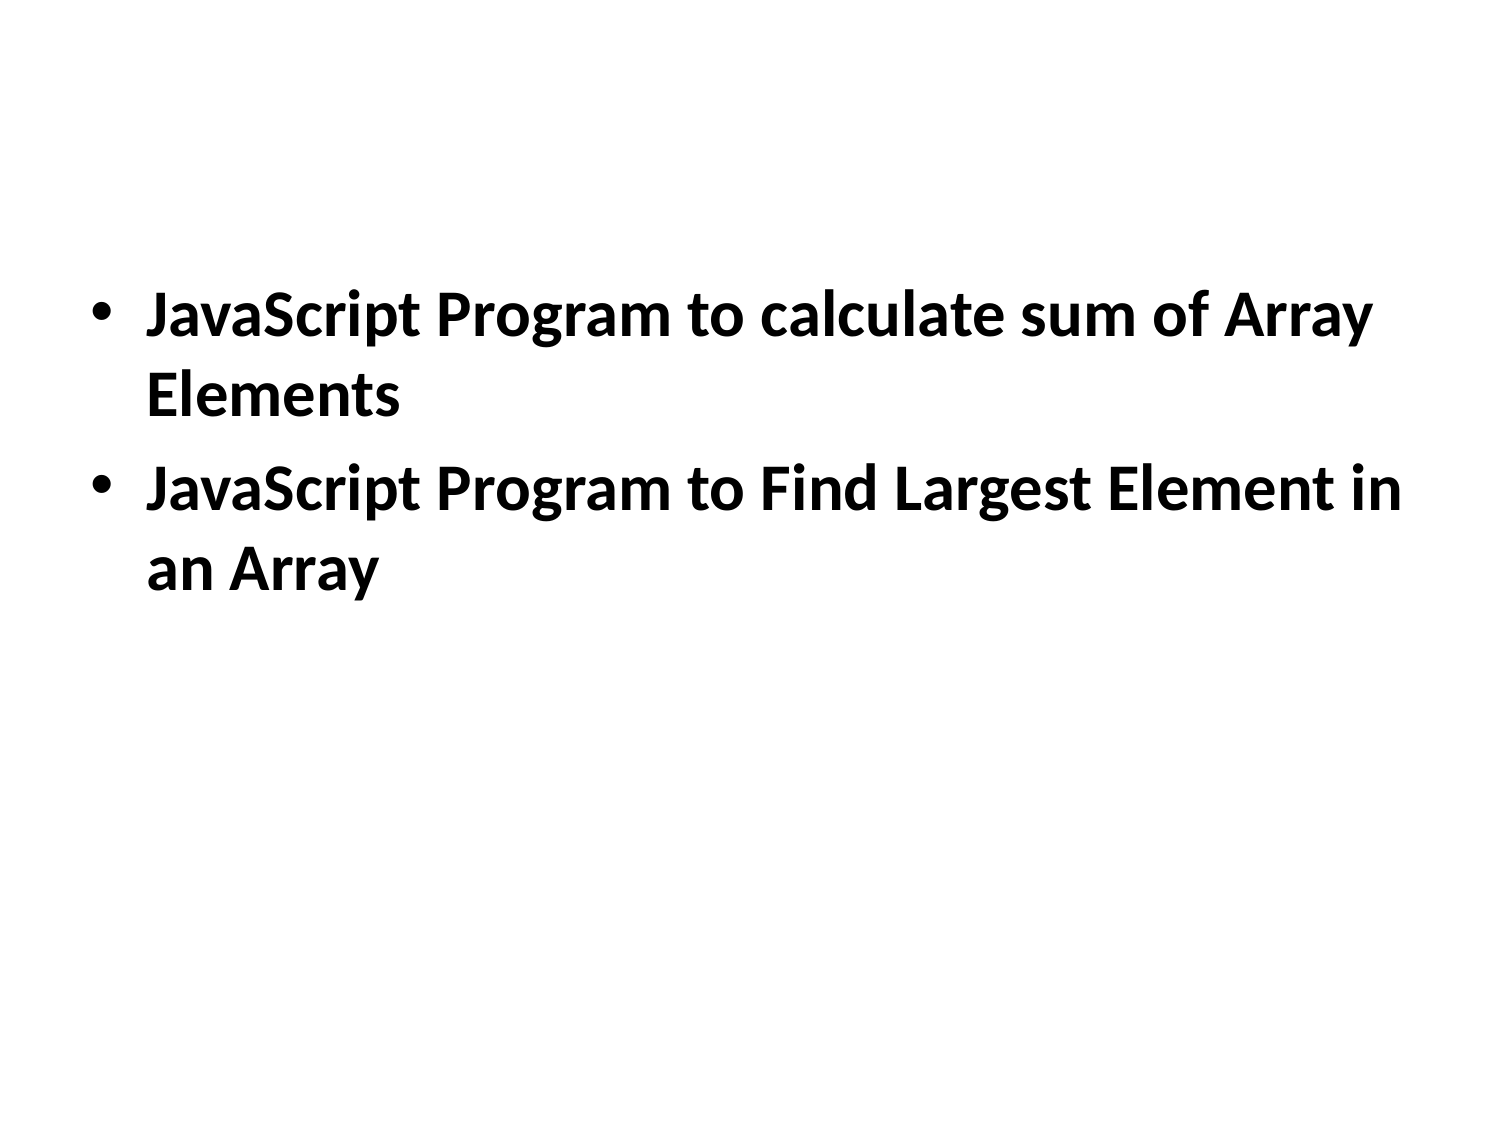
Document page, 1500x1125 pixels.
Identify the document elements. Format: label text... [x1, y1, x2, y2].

list JavaScript Program to calculate sum of Array Elements JavaScript Program to Find Largest Element in an Array [75, 262, 1425, 1005]
